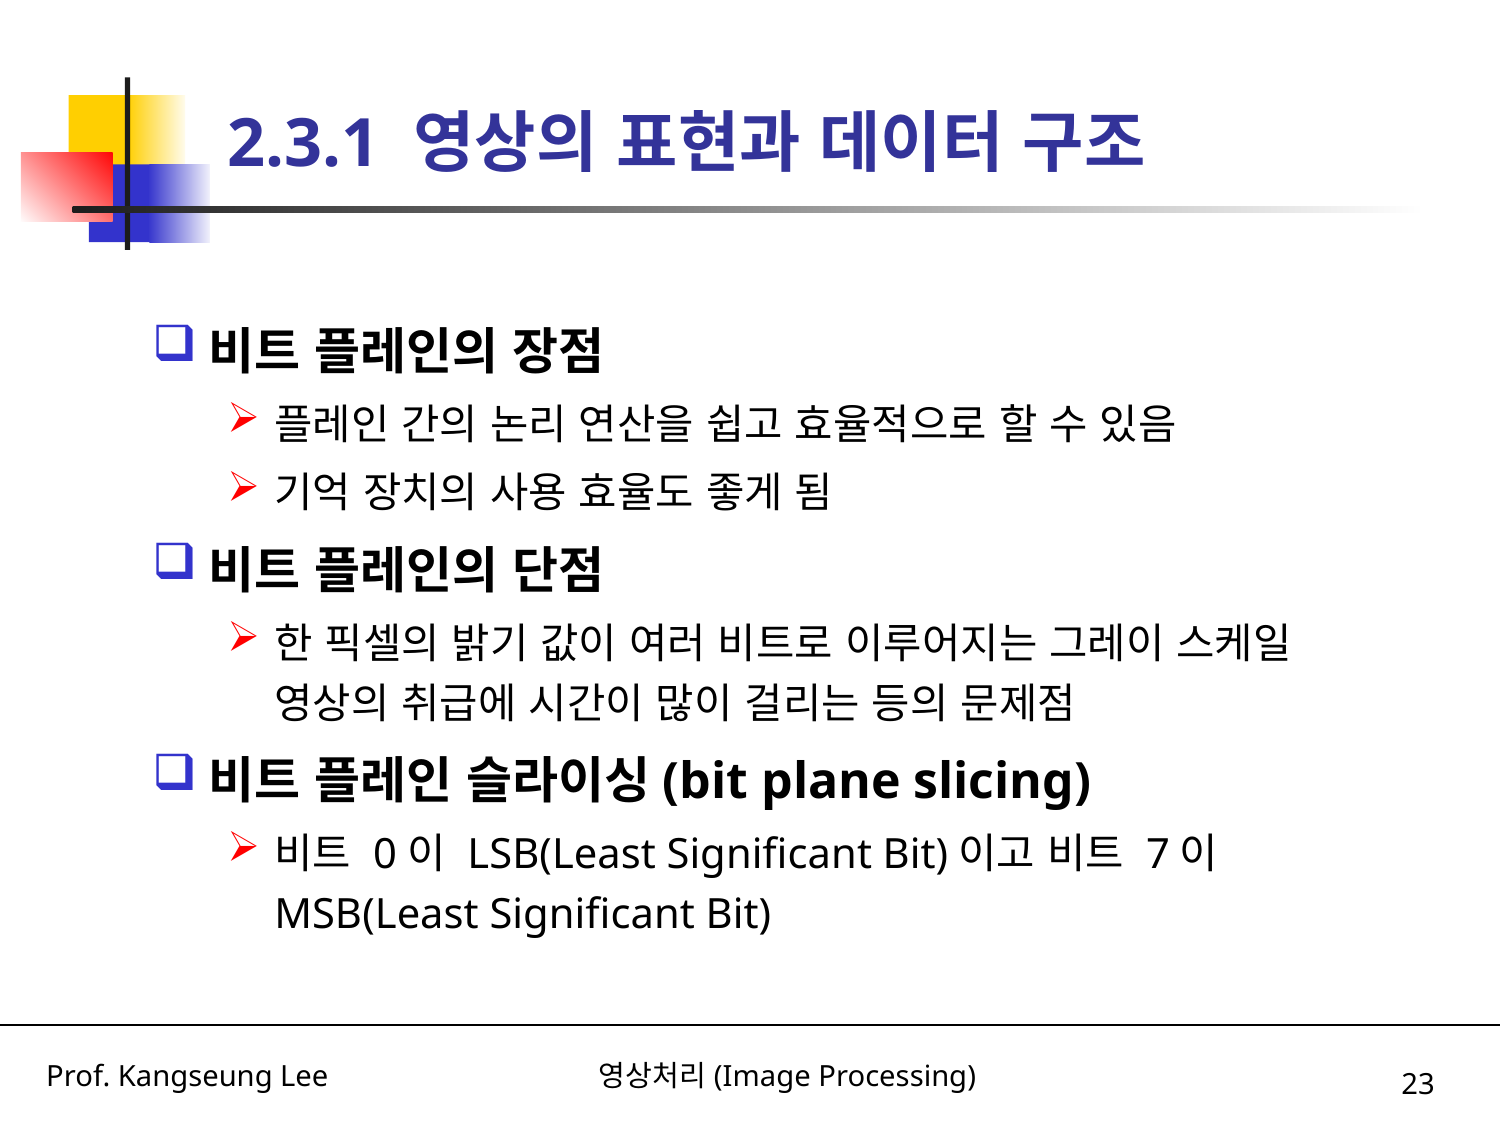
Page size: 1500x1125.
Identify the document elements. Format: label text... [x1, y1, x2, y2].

footer Prof. Kangseung Lee [0, 1050, 488, 1100]
title 2.3.1 영상의 표현과 데이터 구조 [212, 62, 1238, 188]
slide_number 23 [1137, 1037, 1450, 1113]
list 비트 플레인의 장점 플레인 간의 논리 연산을 쉽고 효율적으로 할 수 있음 기억 장치의 사용 효율도 좋게 됨 비트 플레인의 단점 한 픽셀의 밝기 값이 여러 비트로 이루어지는 그레이 스케일 영상의 취급에 시간이 많이 걸리는 등의 문제점 비트 플레인 슬라이싱(bit plane slicing) 비트 0이 LSB(Least Significant Bit)이고 비트 7이 MSB(Least Significant Bit) [137, 299, 1413, 975]
